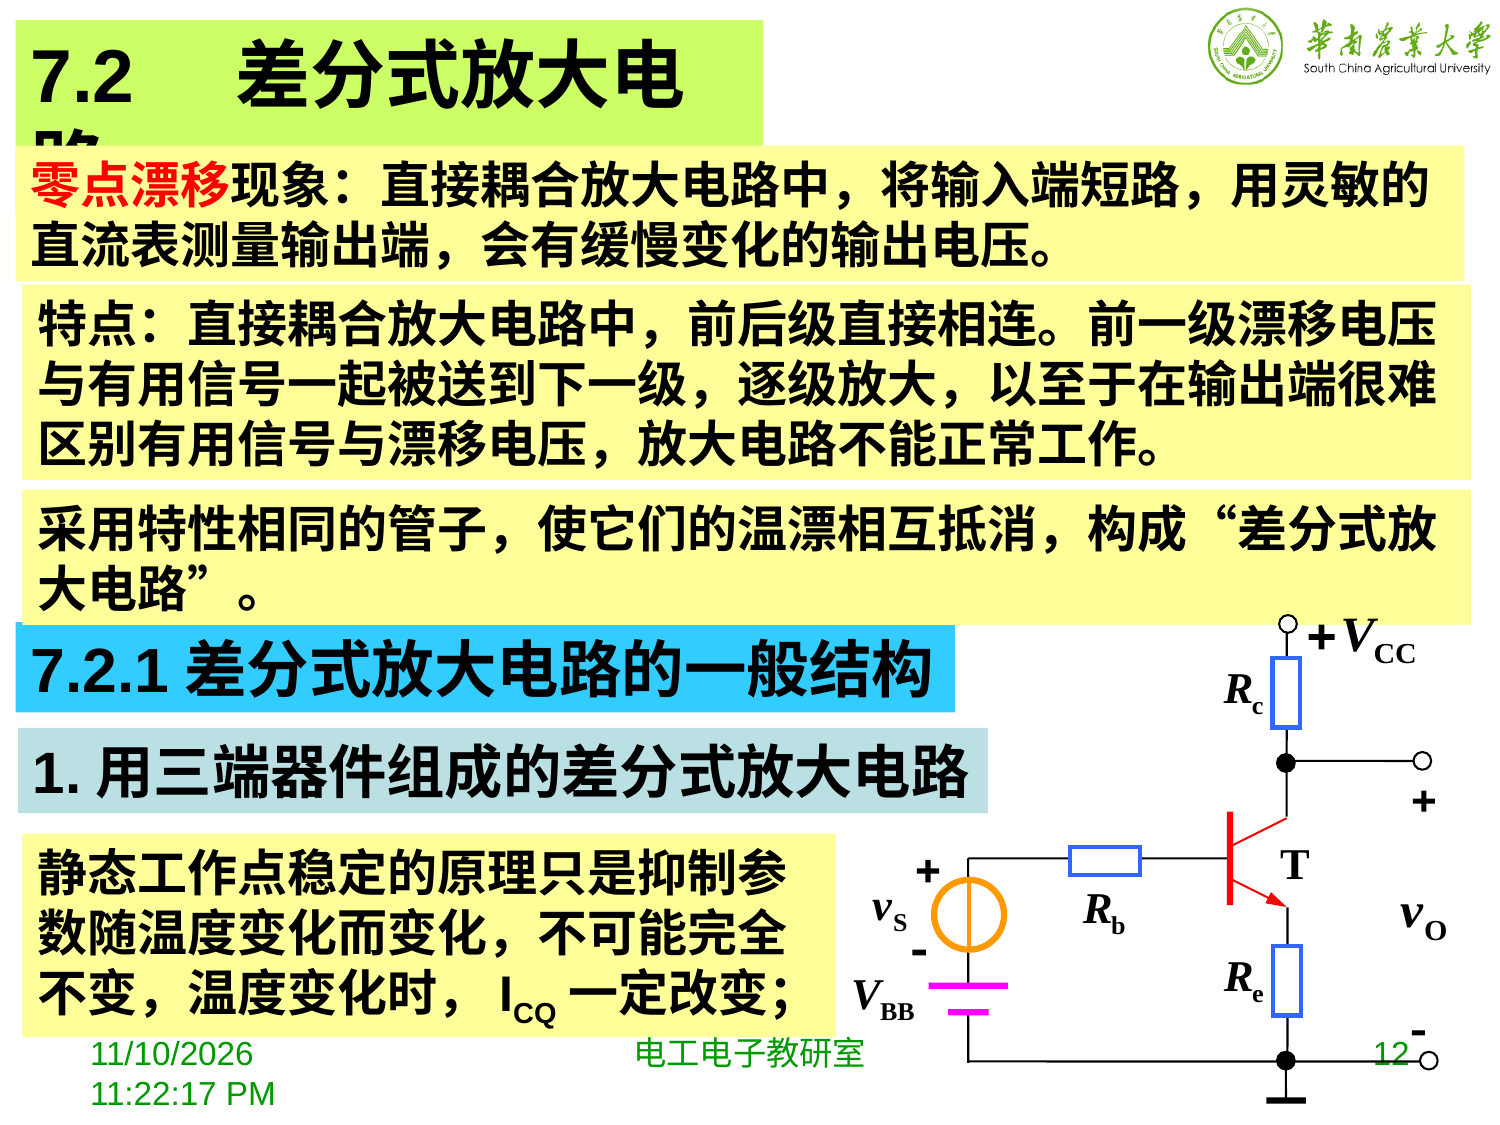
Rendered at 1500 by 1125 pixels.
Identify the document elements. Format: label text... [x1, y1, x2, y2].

text_box 1.用三端器件组成的差分式放大电路 [18, 727, 843, 814]
text_box 静态工作点稳定的原理只是抑制参数随温度变化而变化，不可能完全不变，温度变化时，ICQ一定改变； [22, 833, 836, 1038]
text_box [848, 601, 1458, 1101]
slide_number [74, 1038, 426, 1103]
text_box 7.2 差分式放大电路 [15, 20, 764, 145]
picture [1206, 6, 1492, 85]
footer 电工电子教研室 [512, 1024, 843, 1103]
text_box 采用特性相同的管子，使它们的温漂相互抵消，构成“差分式放大电路”。 [22, 489, 1471, 625]
text_box 特点：直接耦合放大电路中，前后级直接相连。前一级漂移电压与有用信号一起被送到下一级，逐级放大，以至于在输出端很难区别有用信号与漂移电压，放大电路不能正常工作。 [22, 284, 1471, 480]
text_box 零点漂移现象：直接耦合放大电路中，将输入端短路，用灵敏的直流表测量输出端，会有缓慢变化的输出电压。 [15, 145, 1465, 282]
text_box 7.2.1差分式放大电路的一般结构 [15, 622, 843, 713]
